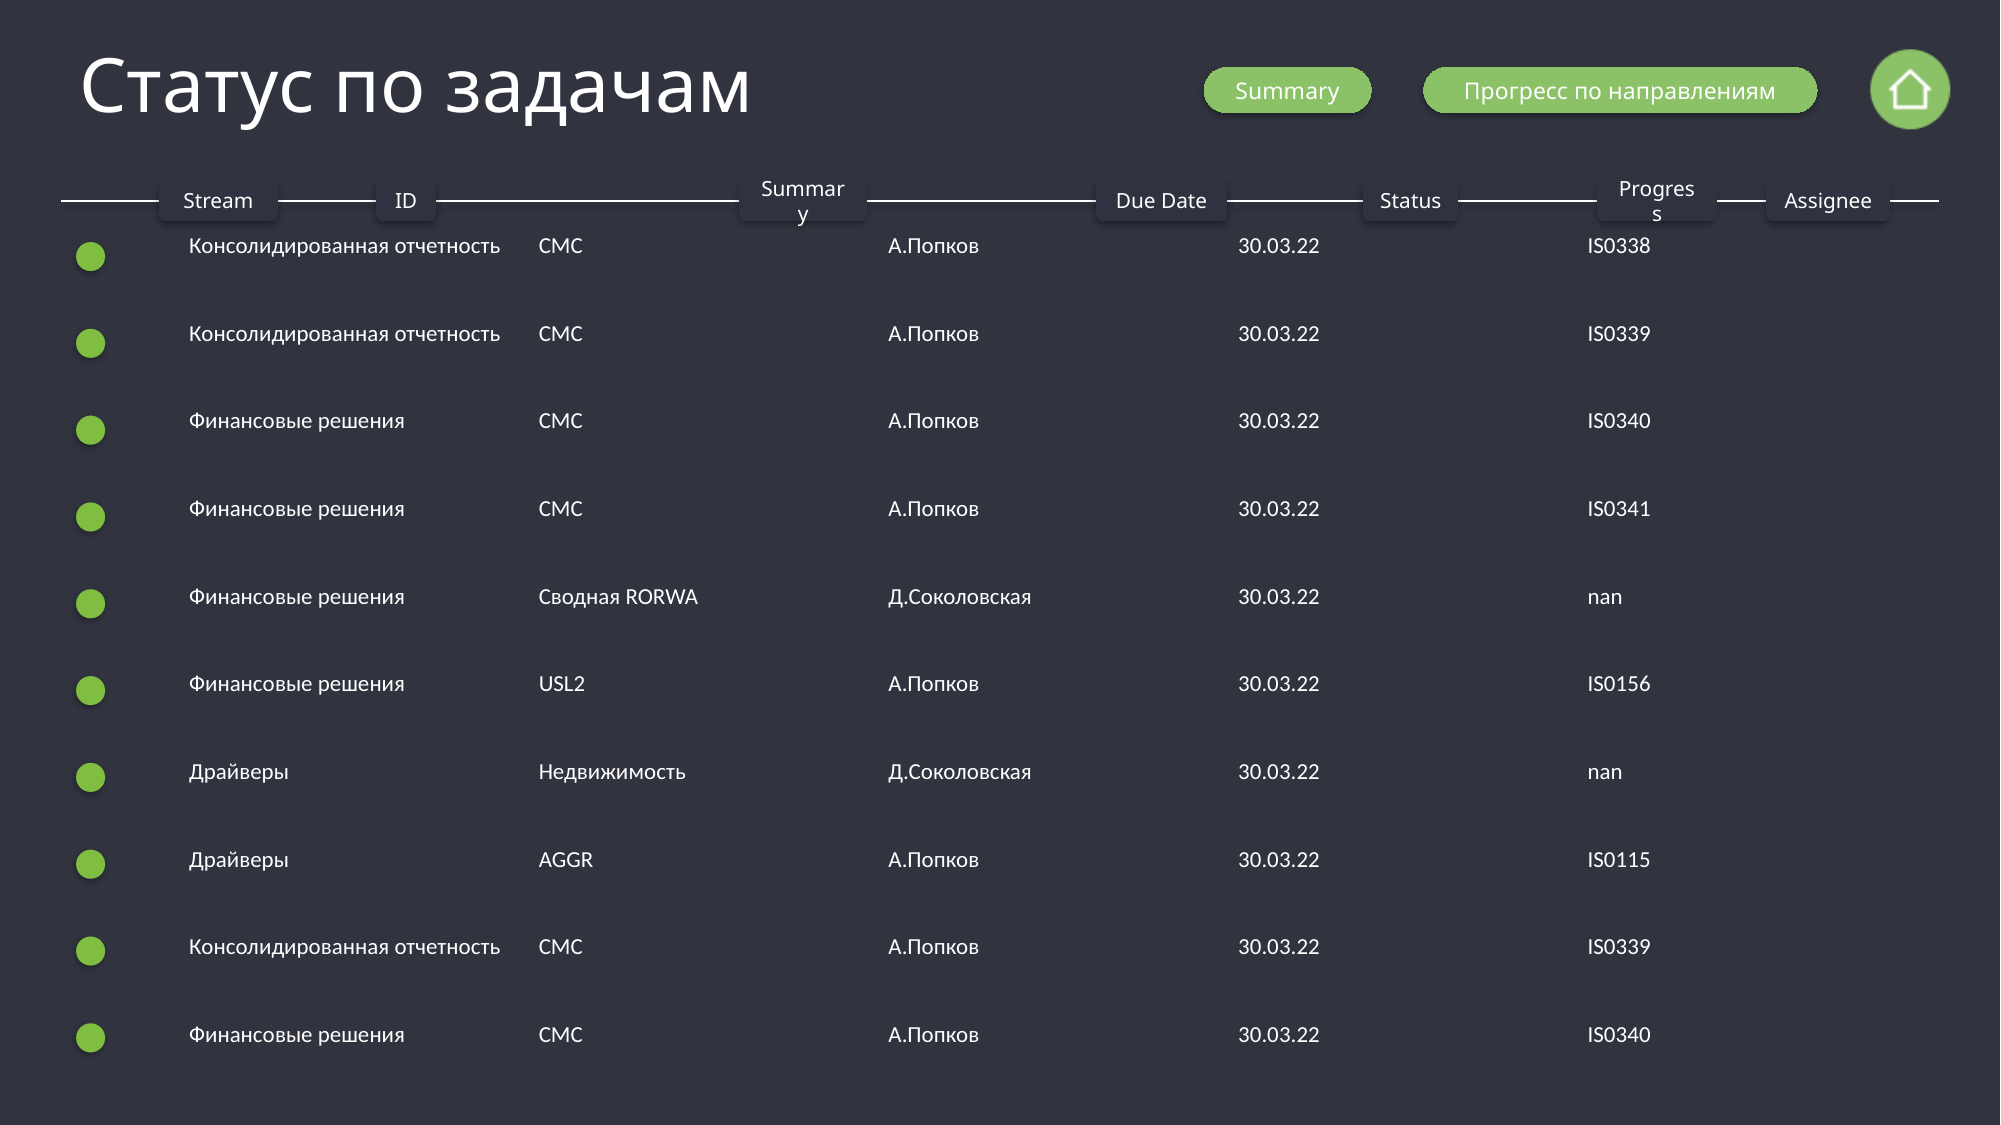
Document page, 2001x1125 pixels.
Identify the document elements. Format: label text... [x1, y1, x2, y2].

table_cell Финансовые решения [174, 492, 524, 579]
table_cell Д.Соколовская [873, 755, 1223, 842]
table_cell IS0339 [1573, 930, 1922, 1018]
text_box Progress [1597, 179, 1717, 222]
table_cell Консолидированная отчетность [174, 930, 524, 1018]
table_cell А.Попков [873, 1018, 1223, 1106]
table_cell Недвижимость [524, 755, 873, 842]
table_cell nan [1573, 579, 1922, 667]
table_cell AGGR [524, 842, 873, 930]
text_box [75, 501, 106, 533]
table_cell 30.03.22 [1223, 492, 1573, 579]
table_cell А.Попков [873, 316, 1223, 404]
table_cell Консолидированная отчетность [174, 316, 524, 404]
table_cell 30.03.22 [1223, 842, 1573, 930]
text_box Summary [1203, 66, 1372, 114]
text_box Статус по задачам [64, 30, 770, 135]
table_cell CMC [524, 492, 873, 579]
table_cell А.Попков [873, 667, 1223, 755]
table_header CMC [524, 229, 873, 316]
table_cell Финансовые решения [174, 404, 524, 492]
table_cell IS0341 [1573, 492, 1922, 579]
table_cell Финансовые решения [174, 667, 524, 755]
table_cell Финансовые решения [174, 579, 524, 667]
table_cell CMC [524, 316, 873, 404]
table_cell Сводная RORWA [524, 579, 873, 667]
text_box [75, 762, 106, 793]
text_box [75, 588, 106, 620]
text_box [75, 675, 106, 706]
text_box Due Date [1095, 179, 1228, 222]
table_cell А.Попков [873, 492, 1223, 579]
table_cell Драйверы [174, 842, 524, 930]
text_box Status [1362, 179, 1459, 222]
text_box [75, 328, 106, 359]
text_box Summary [739, 179, 868, 222]
table_cell IS0156 [1573, 667, 1922, 755]
table_cell CMC [524, 404, 873, 492]
text_box [75, 414, 106, 446]
table_cell CMC [524, 930, 873, 1018]
table_cell А.Попков [873, 930, 1223, 1018]
table_cell nan [1573, 755, 1922, 842]
table_cell IS0115 [1573, 842, 1922, 930]
table_cell 30.03.22 [1223, 930, 1573, 1018]
text_box Assignee [1766, 179, 1891, 222]
table_cell IS0340 [1573, 1018, 1922, 1106]
text_box [75, 1022, 106, 1054]
table_cell Финансовые решения [174, 1018, 524, 1106]
table_header Консолидированная отчетность [174, 229, 524, 316]
table_cell 30.03.22 [1223, 1018, 1573, 1106]
table_header А.Попков [873, 229, 1223, 316]
table_header IS0338 [1573, 229, 1922, 316]
text_box [75, 848, 106, 880]
table_cell Д.Соколовская [873, 579, 1223, 667]
table_cell 30.03.22 [1223, 755, 1573, 842]
table_cell А.Попков [873, 404, 1223, 492]
table_cell 30.03.22 [1223, 579, 1573, 667]
table_header 30.03.22 [1223, 229, 1573, 316]
table_cell А.Попков [873, 842, 1223, 930]
table_cell 30.03.22 [1223, 404, 1573, 492]
table_cell IS0340 [1573, 404, 1922, 492]
table_cell 30.03.22 [1223, 316, 1573, 404]
picture [1868, 48, 1952, 132]
text_box Прогресс по направлениям [1422, 66, 1818, 114]
table_cell USL2 [524, 667, 873, 755]
text_box ID [375, 179, 437, 222]
table_cell IS0339 [1573, 316, 1922, 404]
table_cell Драйверы [174, 755, 524, 842]
table_cell 30.03.22 [1223, 667, 1573, 755]
text_box [75, 935, 106, 967]
table_cell CMC [524, 1018, 873, 1106]
text_box Stream [158, 179, 279, 222]
text_box [75, 241, 106, 272]
